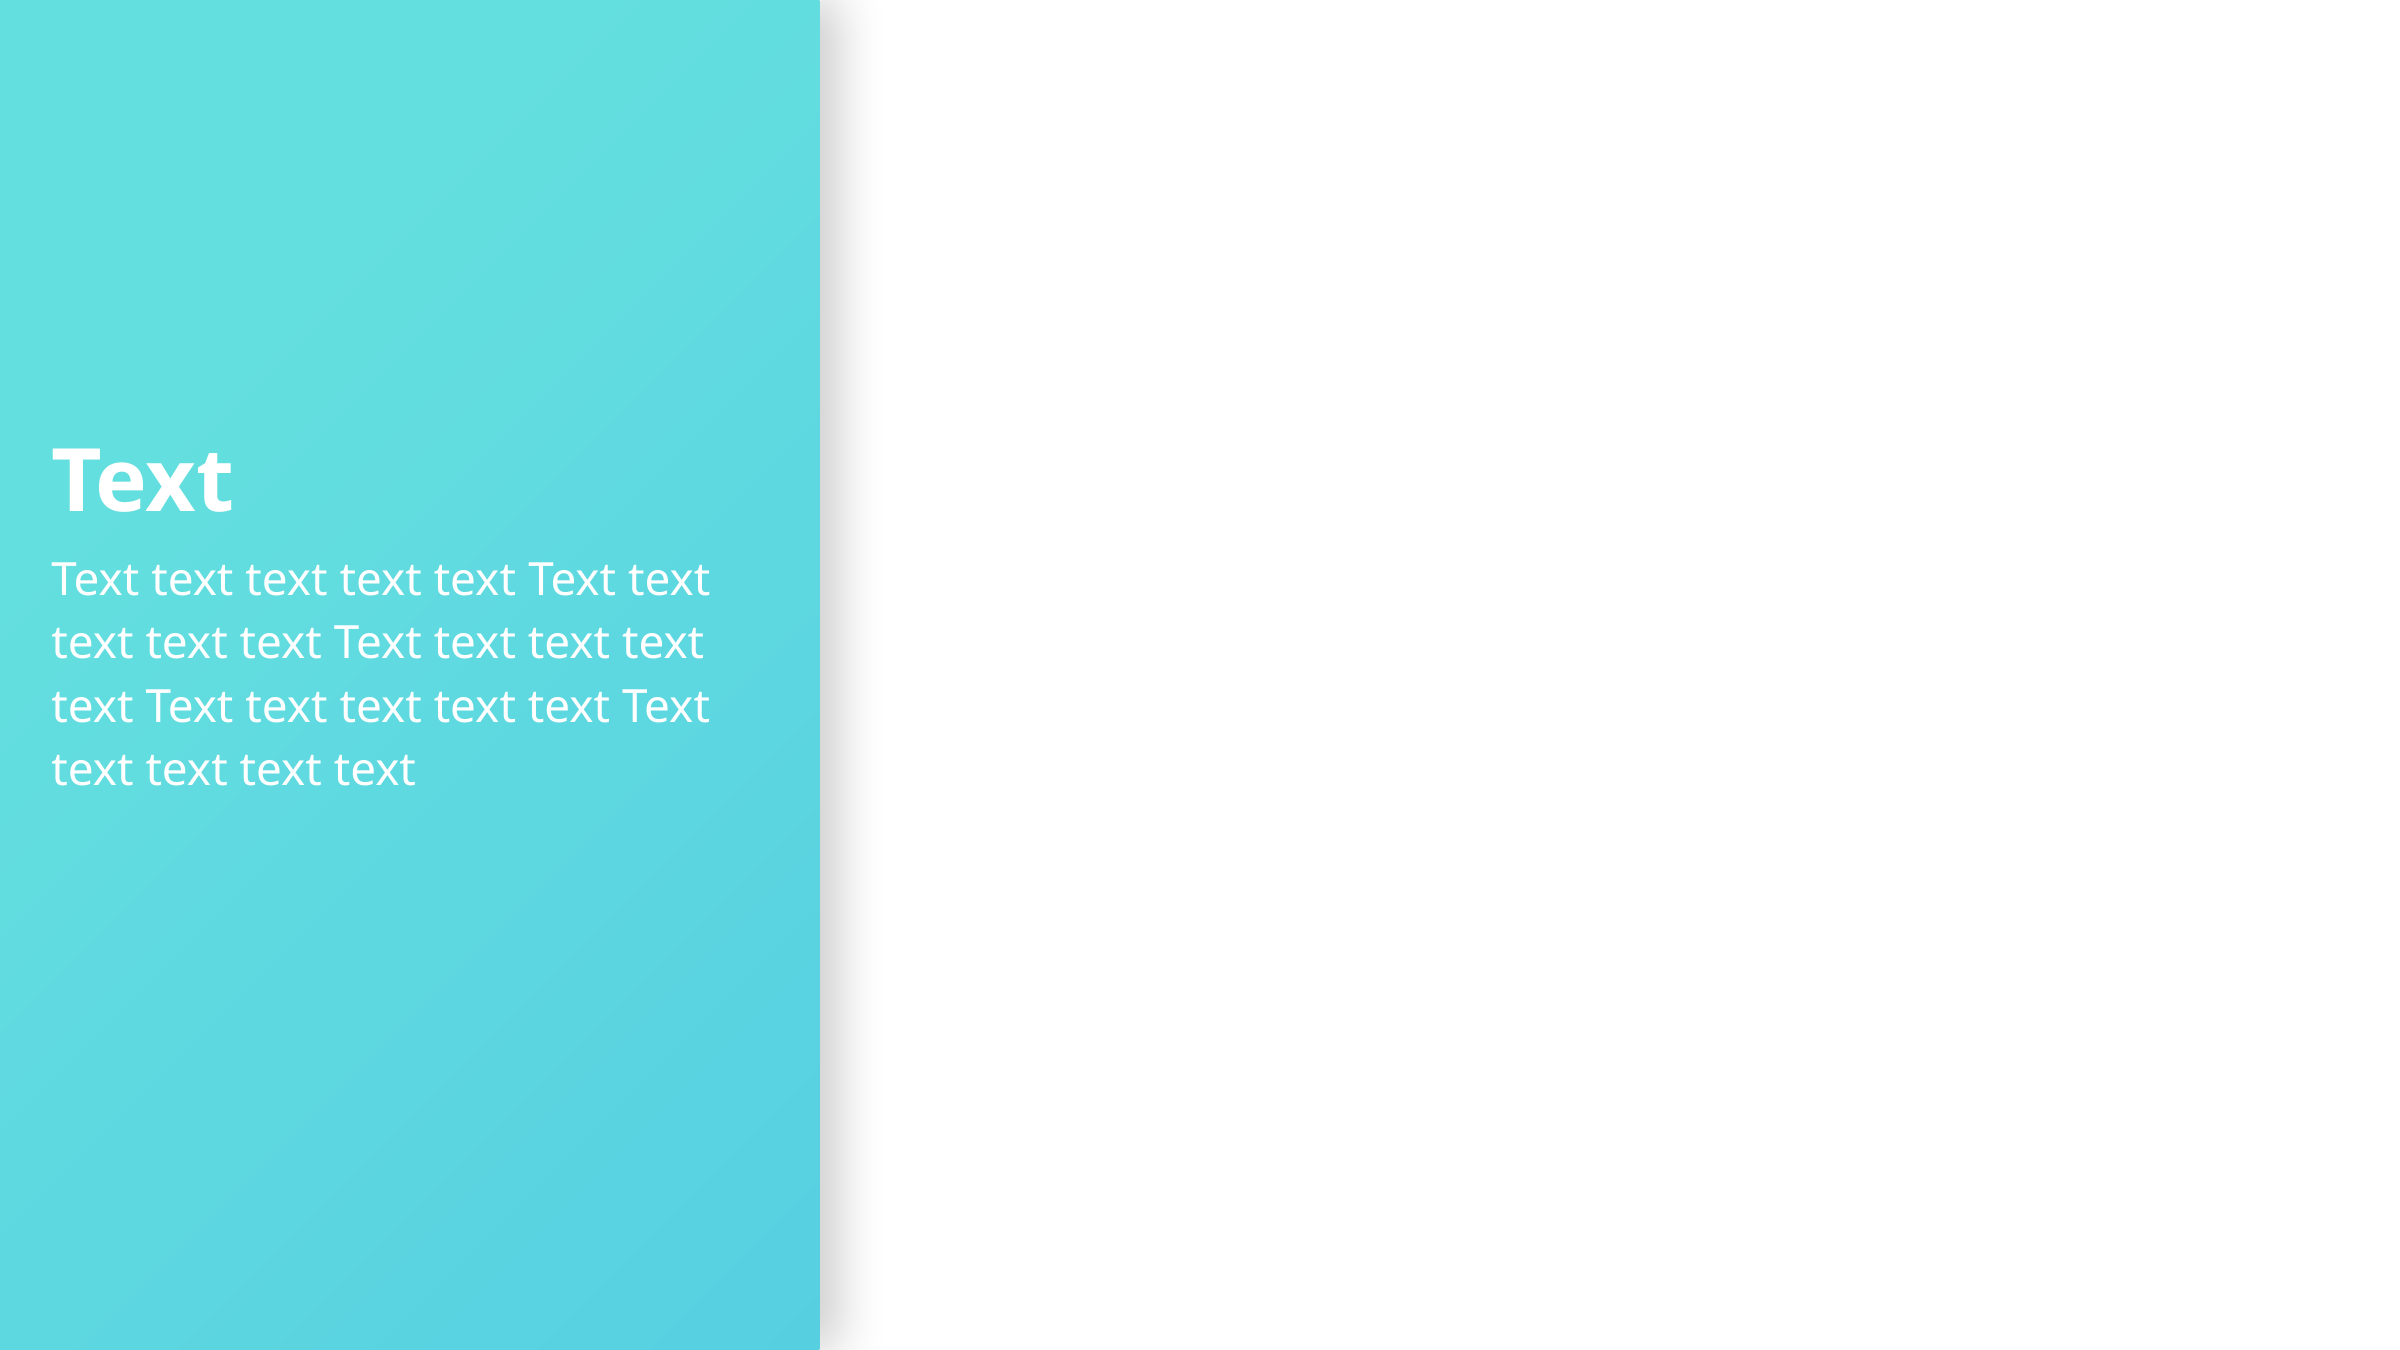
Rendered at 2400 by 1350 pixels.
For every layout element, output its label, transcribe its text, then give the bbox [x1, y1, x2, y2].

text_box [0, 0, 820, 1350]
text_box Text Text text text text text Text text text text text Text text text text text Text text text text text Text text text text text [36, 393, 783, 828]
